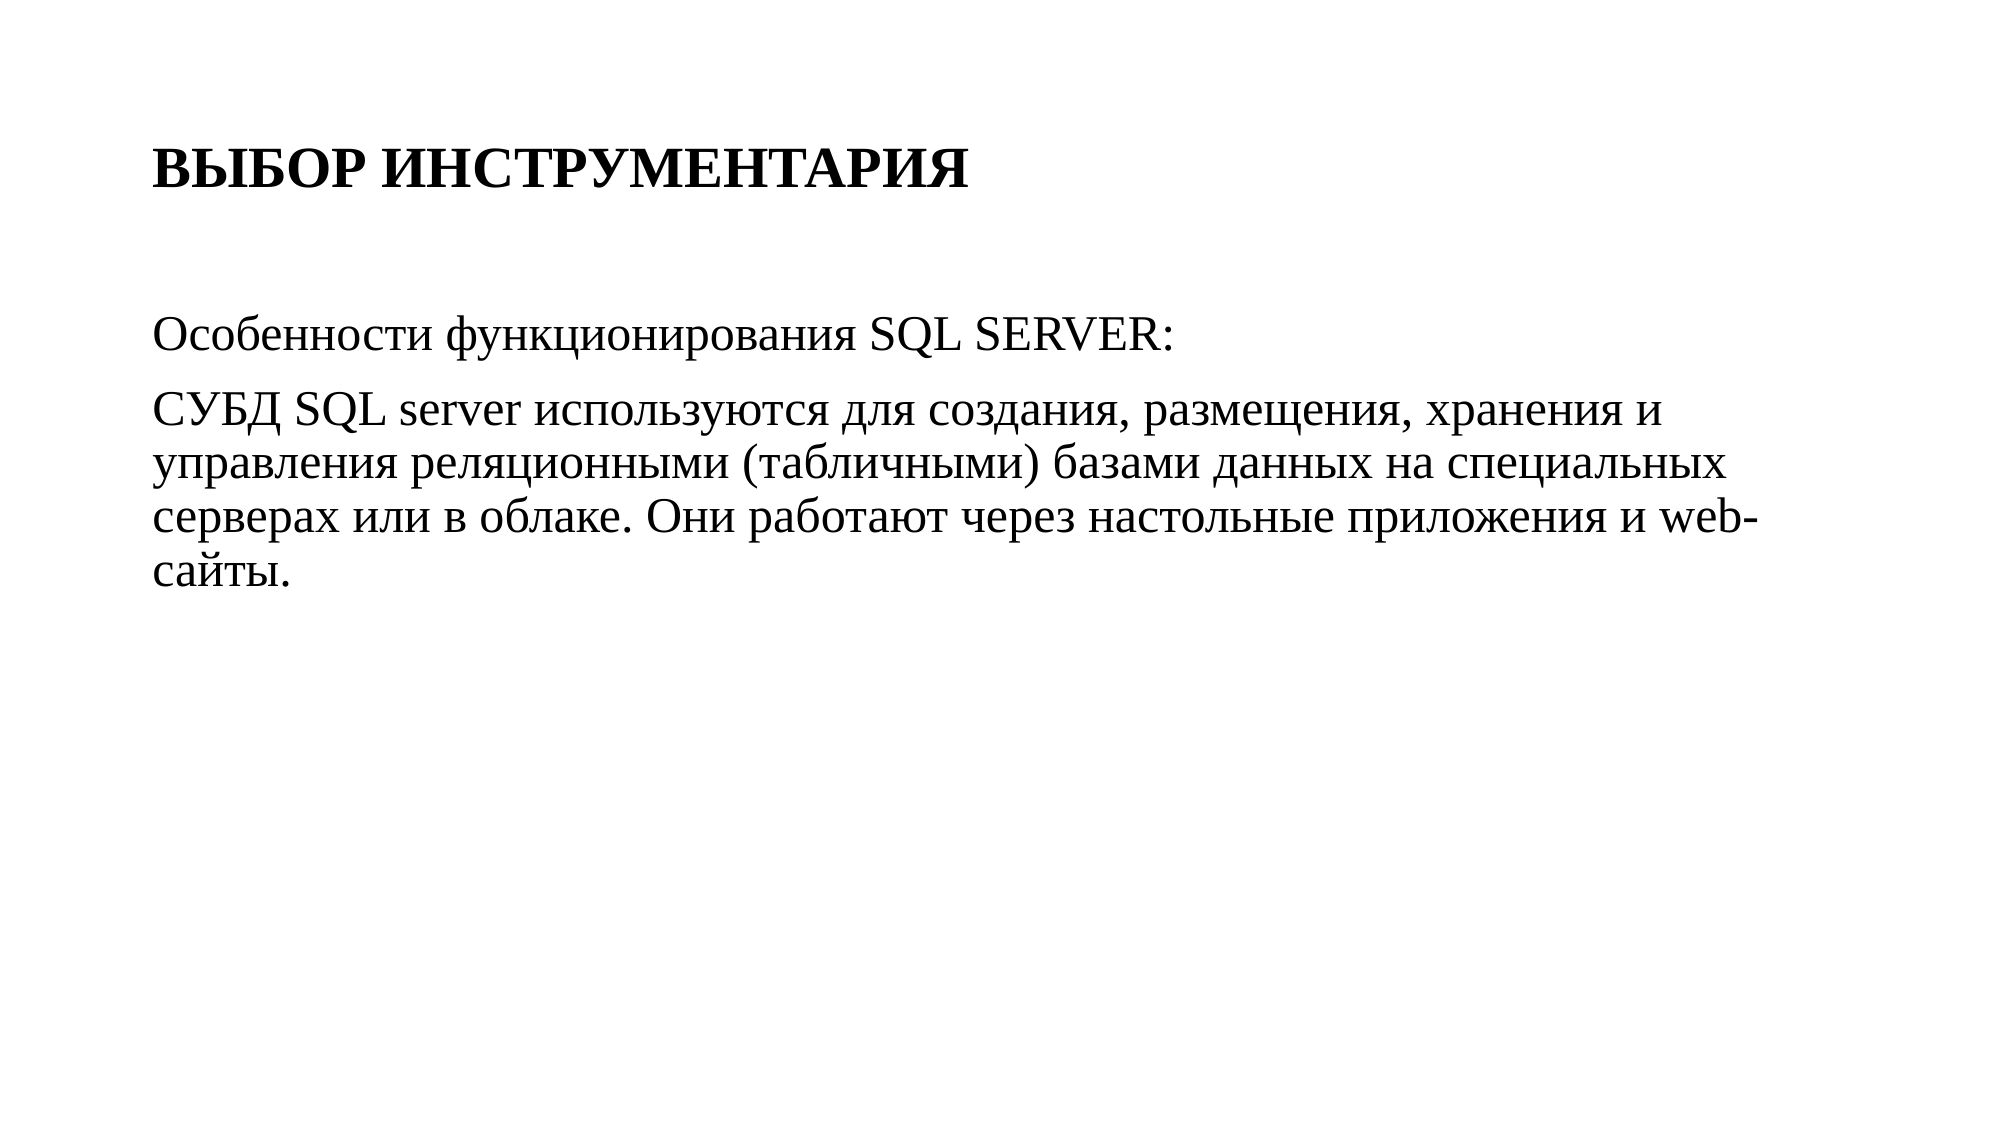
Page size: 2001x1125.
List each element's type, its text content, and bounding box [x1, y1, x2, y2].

list Особенности функционирования SQL SERVER: СУБД SQL server используются для создания, размещения, хранения и управления реляционными (табличными) базами данных на специальных серверах или в облаке. Они работают через настольные приложения и web- сайты. [137, 299, 1863, 1014]
title Выбор инструментария [137, 59, 1924, 278]
